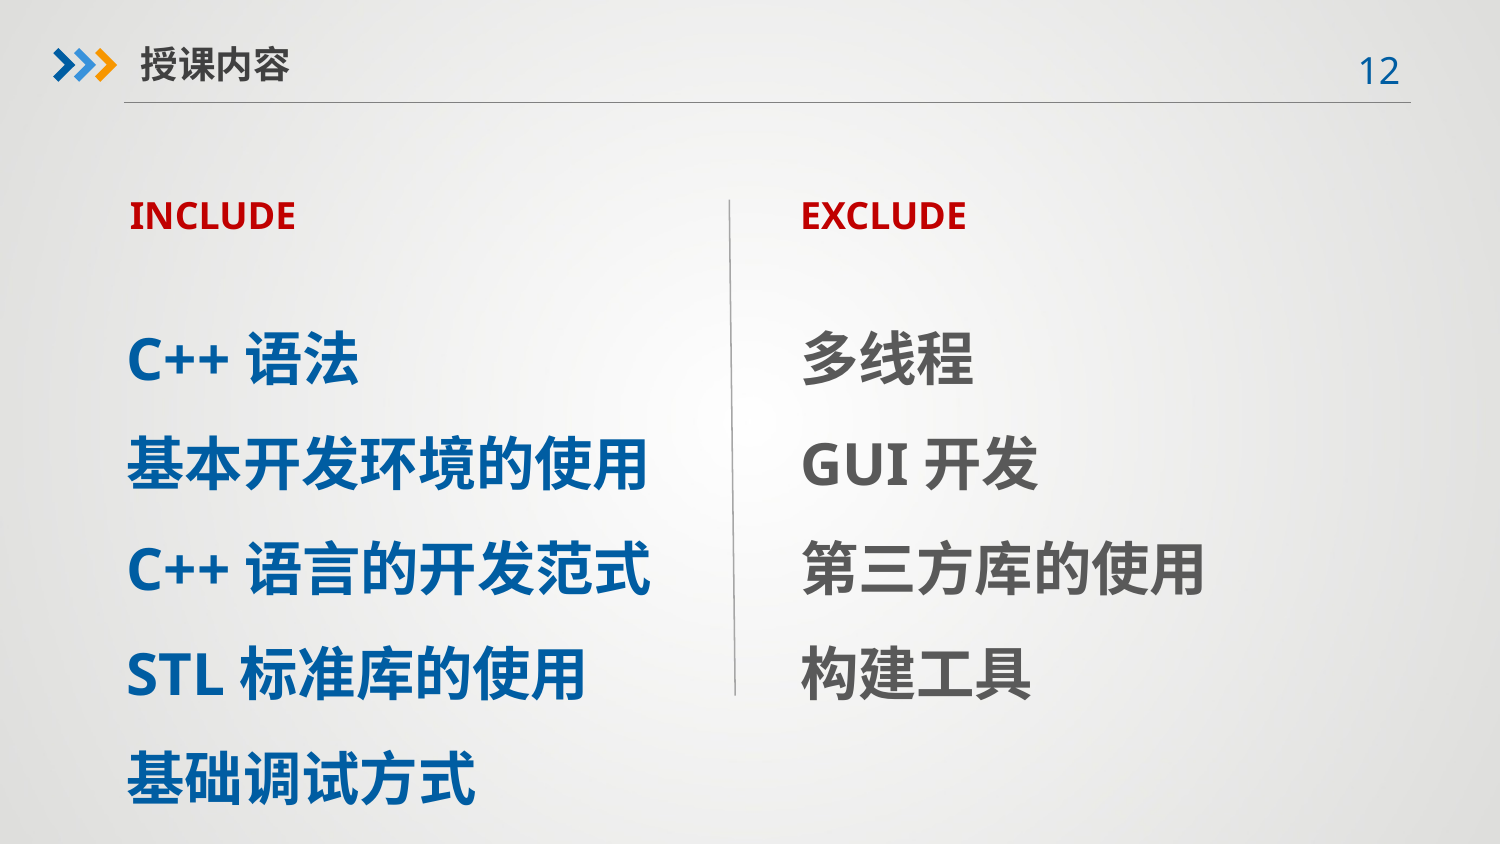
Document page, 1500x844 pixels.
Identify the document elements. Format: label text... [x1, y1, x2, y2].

text_box 授课内容 [140, 32, 491, 95]
text_box EXCLUDE [785, 161, 1255, 245]
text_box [729, 199, 736, 696]
text_box C++语法 基本开发环境的使用 C++语言的开发范式 STL标准库的使用 基础调试方式 [112, 280, 691, 820]
text_box INCLUDE [115, 161, 585, 245]
picture [0, 0, 1500, 844]
text_box 多线程 GUI开发 第三方库的使用 构建工具 [785, 280, 1365, 715]
